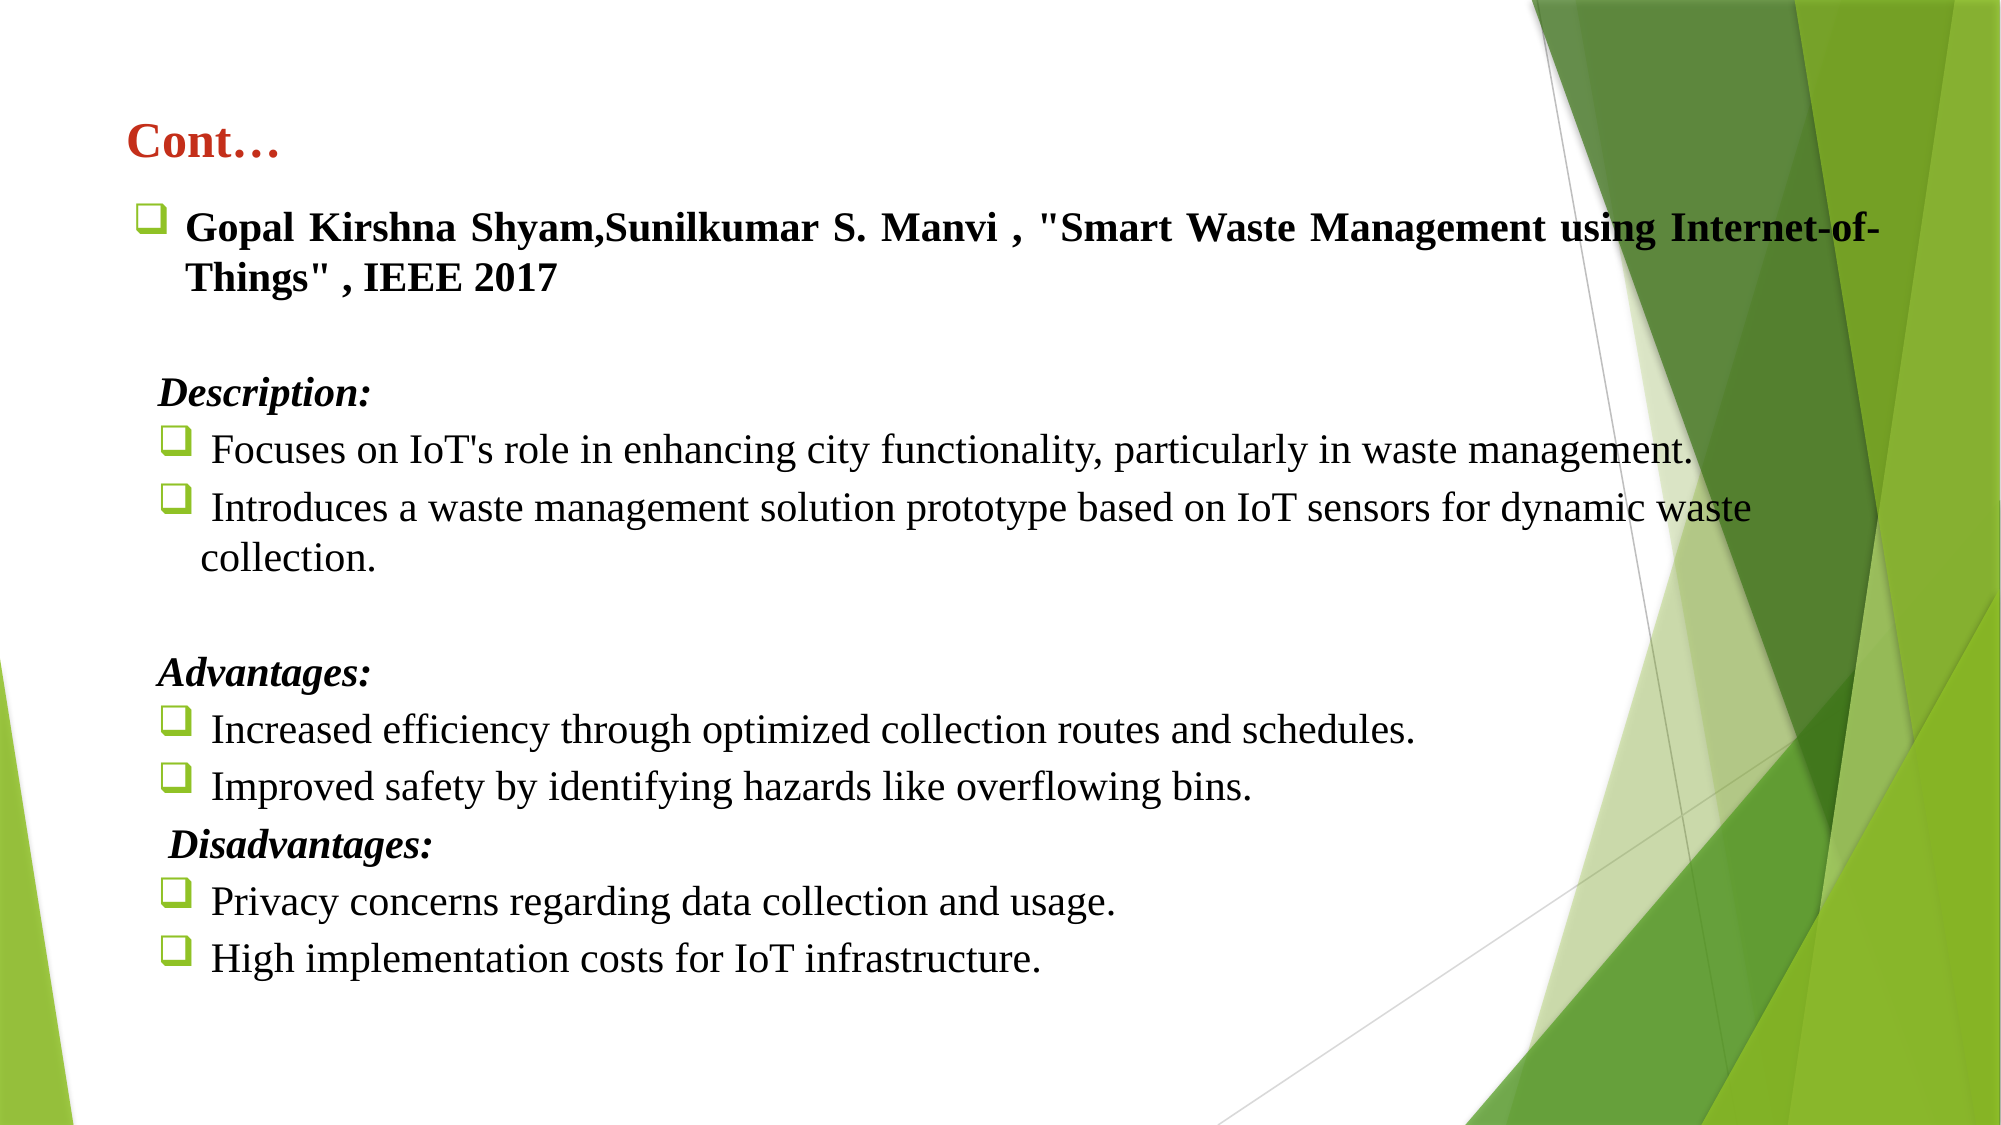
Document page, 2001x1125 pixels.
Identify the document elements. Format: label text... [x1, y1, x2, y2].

list Gopal Kirshna Shyam,Sunilkumar S. Manvi , "Smart Waste Management using Internet-of-Things" , IEEE 2017 Description: Focuses on IoT's role in enhancing city functionality, particularly in waste management. Introduces a waste management solution prototype based on IoT sensors for dynamic waste collection. Advantages: Increased efficiency through optimized collection routes and schedules. Improved safety by identifying hazards like overflowing bins. Disadvantages: Privacy concerns regarding data collection and usage. High implementation costs for IoT infrastructure. [111, 191, 1896, 991]
title Cont… [111, 99, 1896, 191]
